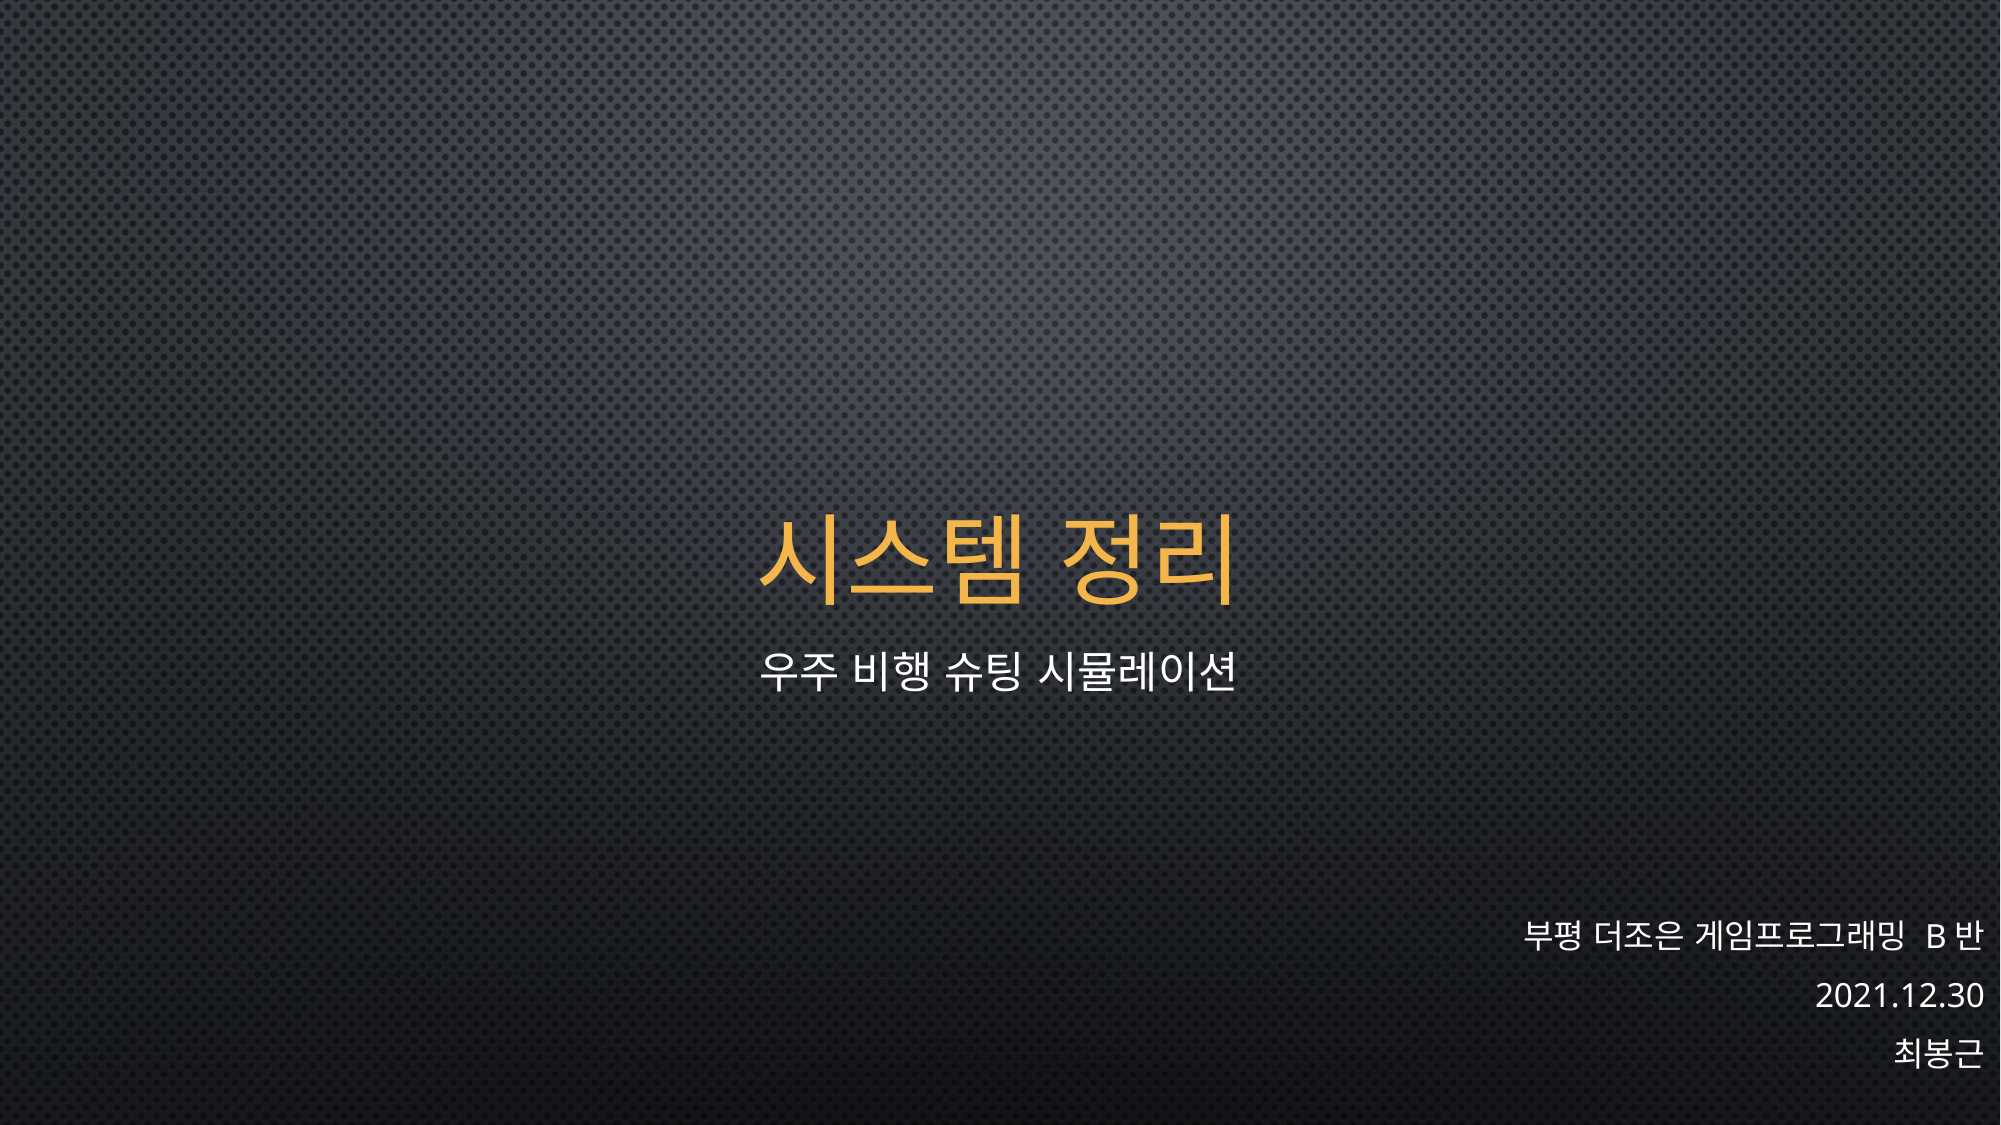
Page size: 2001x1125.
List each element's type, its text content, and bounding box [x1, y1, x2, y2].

subtitle 우주 비행 슈팅 시뮬레이션 [287, 637, 1711, 950]
text_box 부평 더조은 게임프로그래밍 B반 2021.12.30 최봉근 [1353, 907, 2000, 1125]
title 시스템 정리 [287, 99, 1711, 625]
